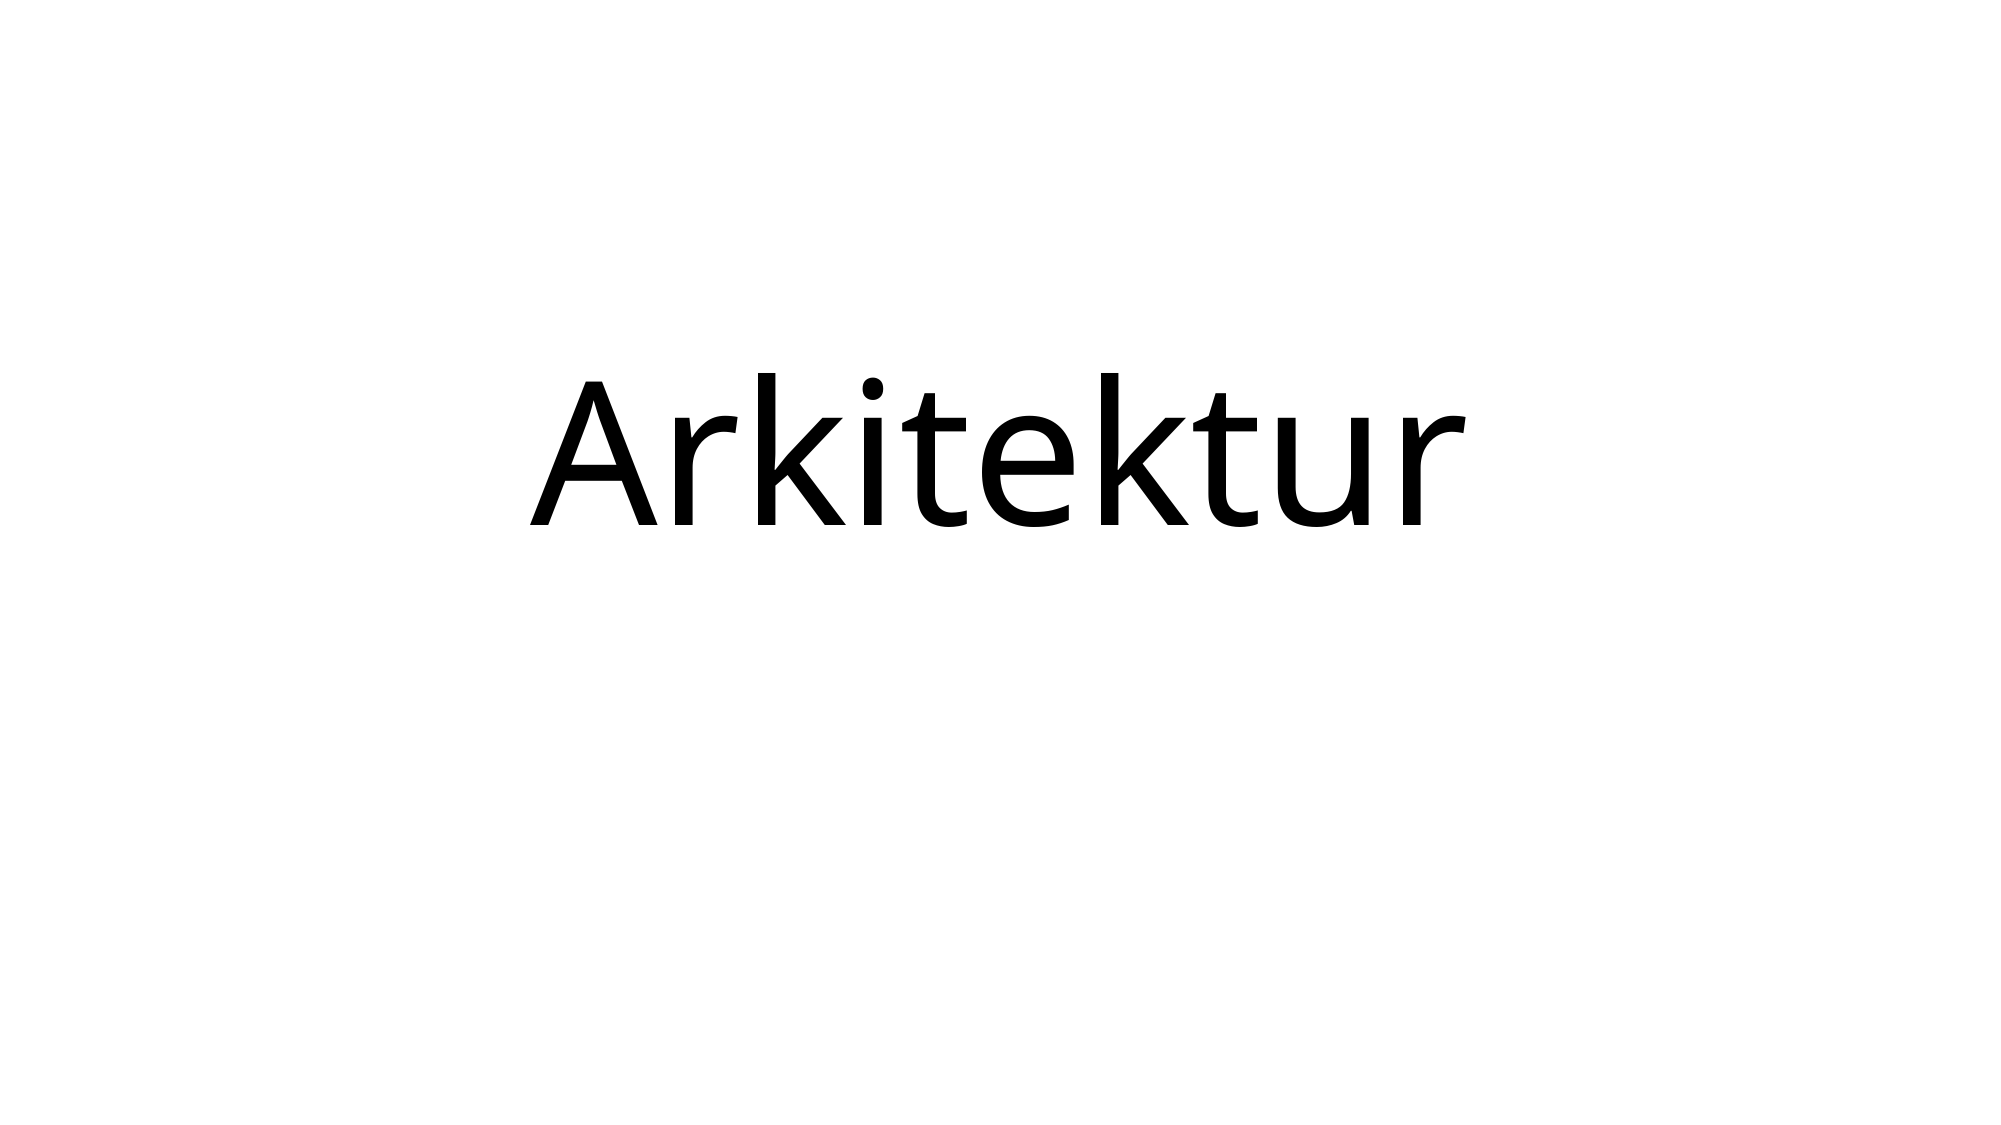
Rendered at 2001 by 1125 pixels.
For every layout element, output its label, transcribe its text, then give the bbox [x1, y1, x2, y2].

title Arkitektur [249, 184, 1750, 576]
